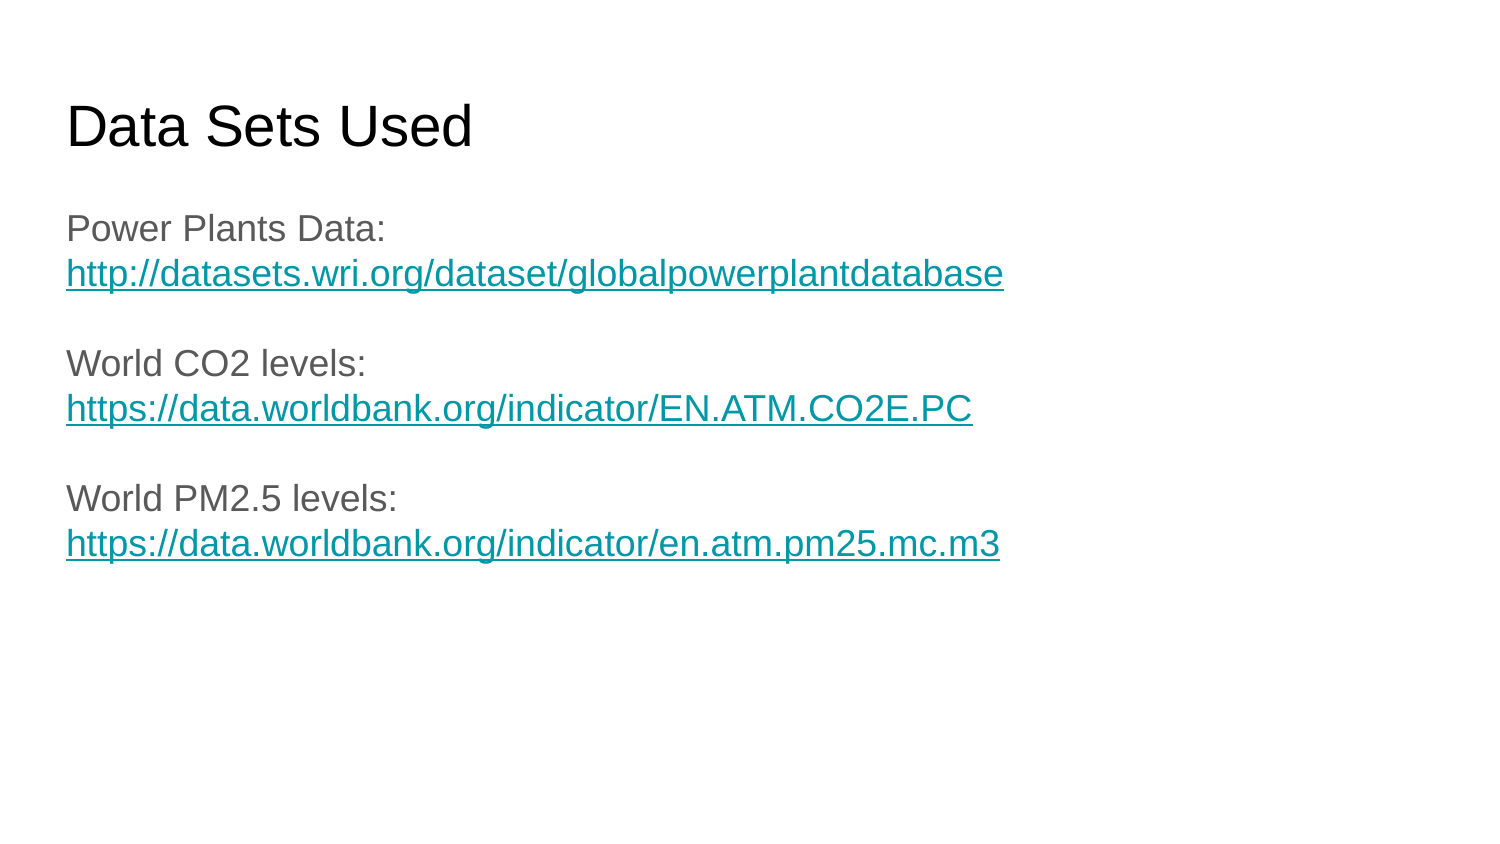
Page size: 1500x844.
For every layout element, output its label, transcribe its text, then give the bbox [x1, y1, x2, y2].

list Power Plants Data: http://datasets.wri.org/dataset/globalpowerplantdatabase World CO2 levels: https://data.worldbank.org/indicator/EN.ATM.CO2E.PC World PM2.5 levels: https://data.worldbank.org/indicator/en.atm.pm25.mc.m3 [51, 189, 1449, 750]
title Data Sets Used [51, 72, 1449, 167]
